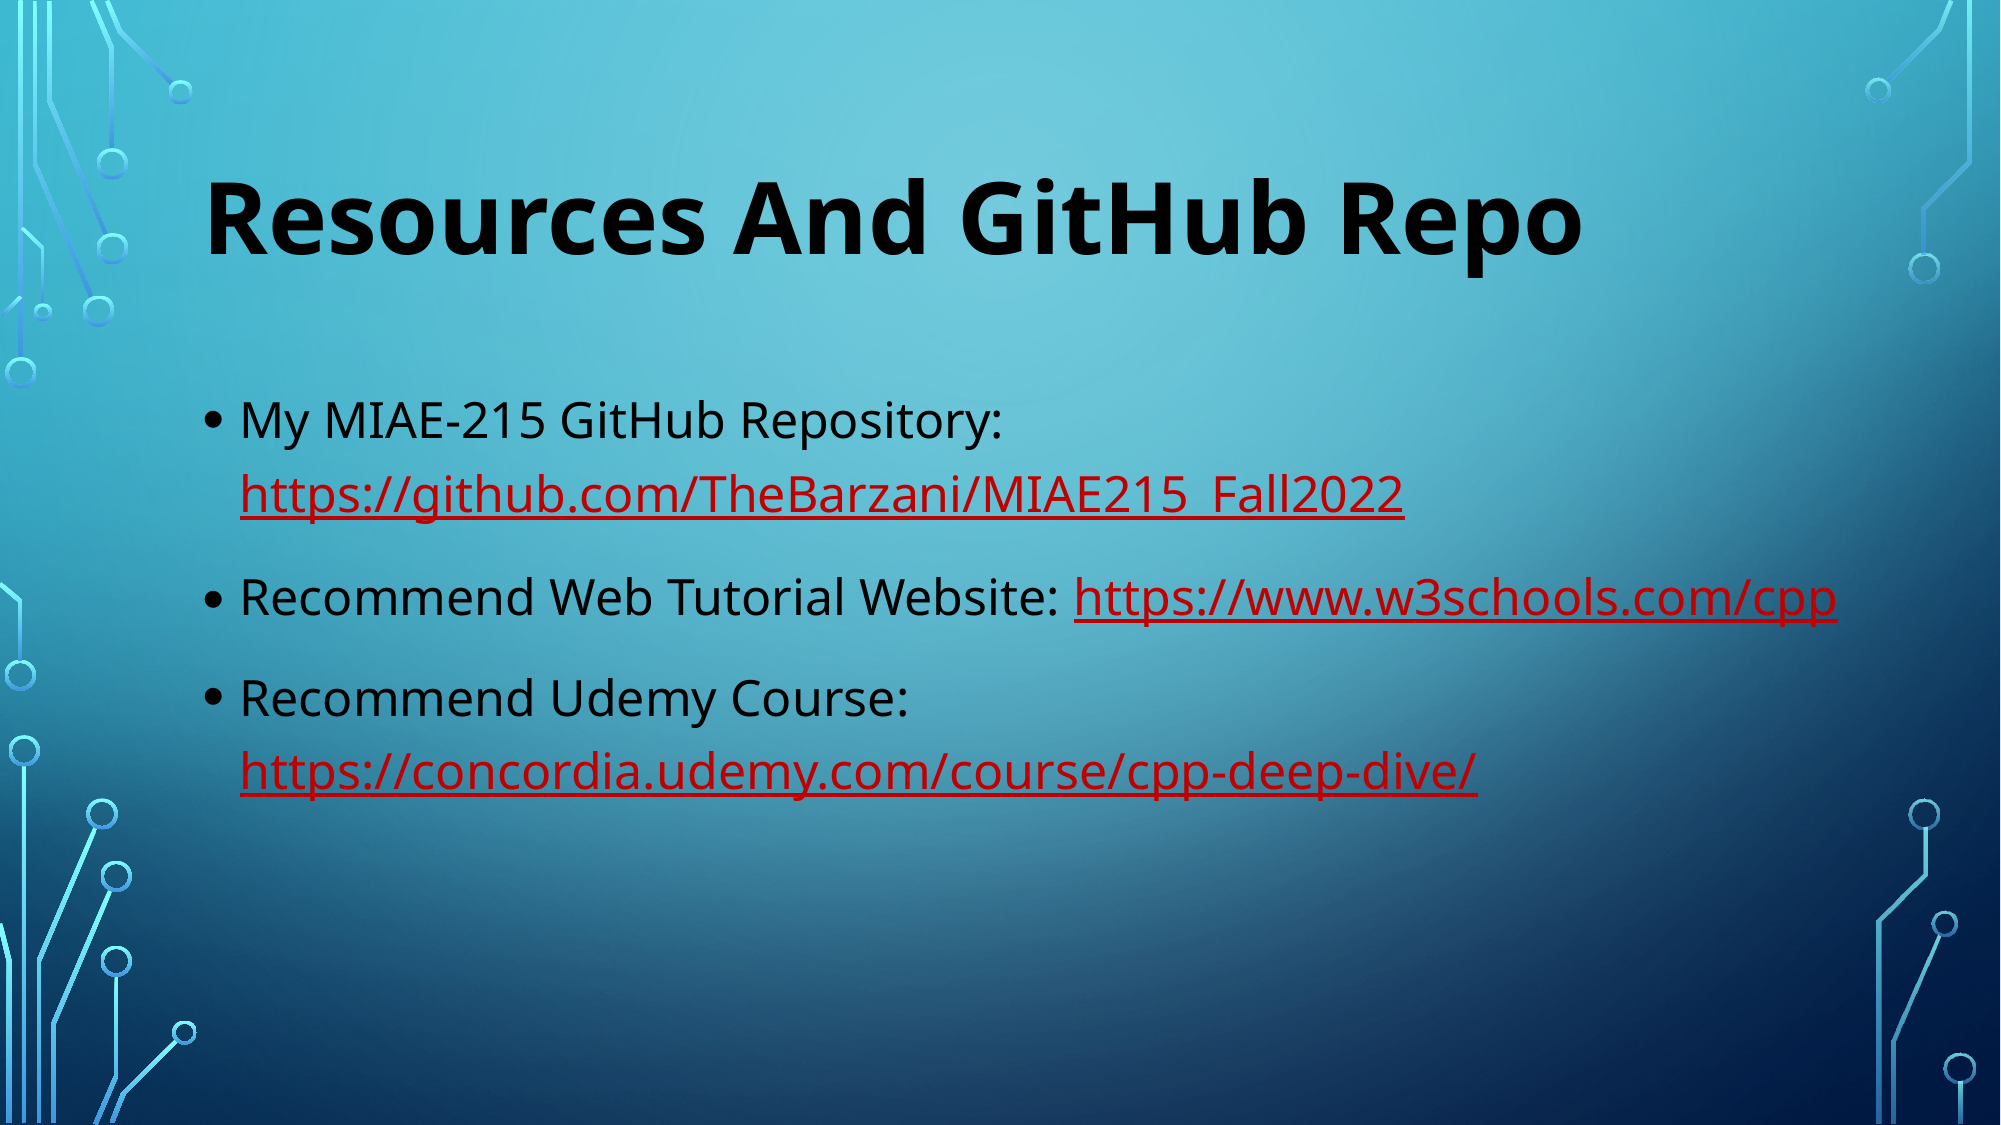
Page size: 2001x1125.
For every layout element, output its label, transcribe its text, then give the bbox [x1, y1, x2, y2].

title Resources And GitHub Repo [187, 101, 1813, 344]
list My MIAE-215 GitHub Repository: https://github.com/TheBarzani/MIAE215_Fall2022 Recommend Web Tutorial Website: https://www.w3schools.com/cpp Recommend Udemy Course: https://concordia.udemy.com/course/cpp-deep-dive/ [187, 369, 1892, 950]
